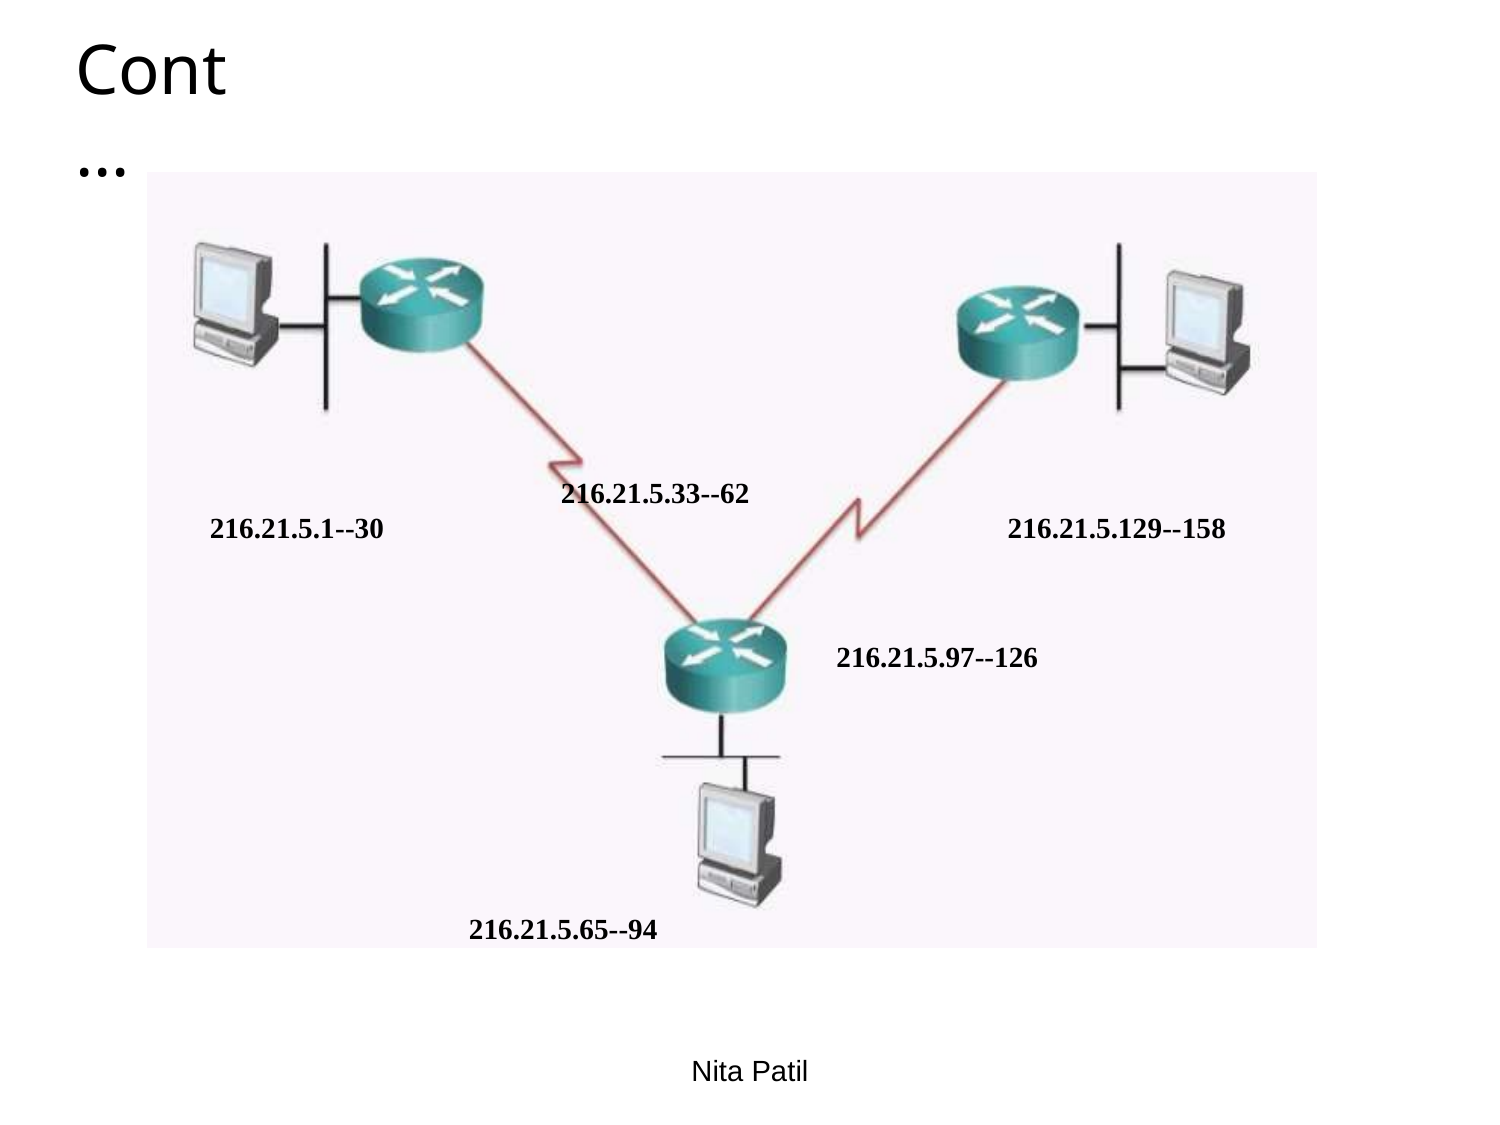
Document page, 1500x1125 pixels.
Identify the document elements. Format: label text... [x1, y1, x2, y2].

picture [147, 172, 1317, 948]
title Cont… [72, 11, 274, 202]
text_box Nita Patil [512, 1040, 988, 1101]
